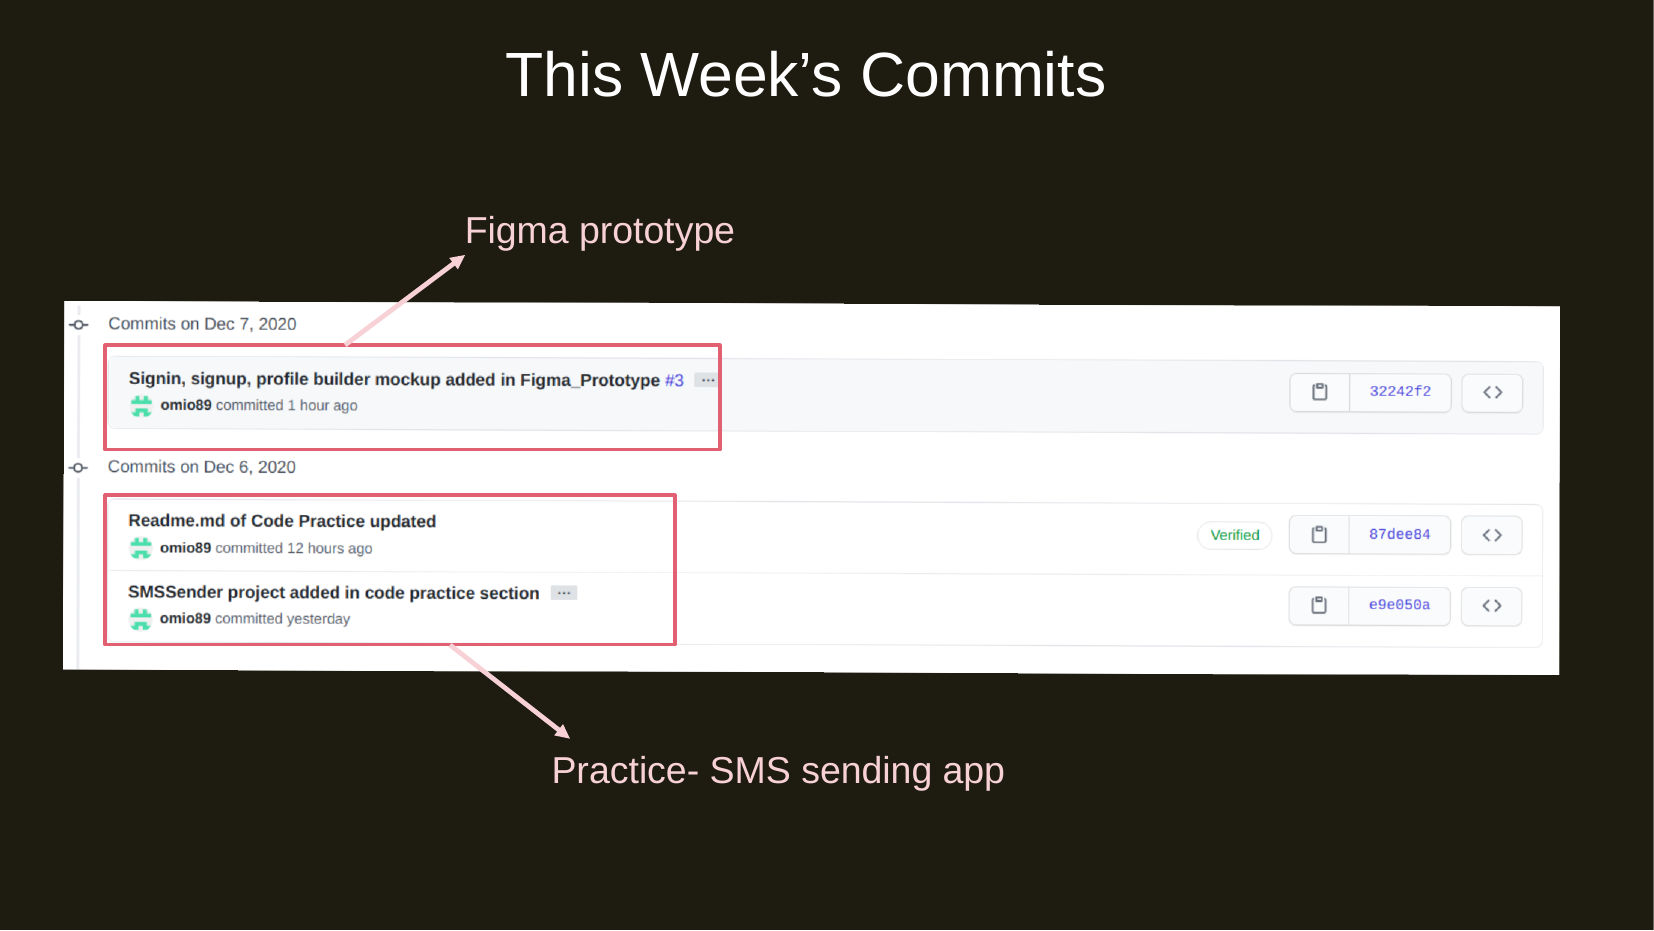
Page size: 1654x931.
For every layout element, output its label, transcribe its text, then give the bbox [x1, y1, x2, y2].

text_box Practice- SMS sending app [536, 738, 1020, 795]
text_box [402, 255, 466, 302]
text_box [496, 681, 570, 739]
text_box Figma prototype [450, 198, 751, 255]
text_box This Week’s Commits [157, 0, 1455, 143]
picture [62, 301, 1560, 675]
